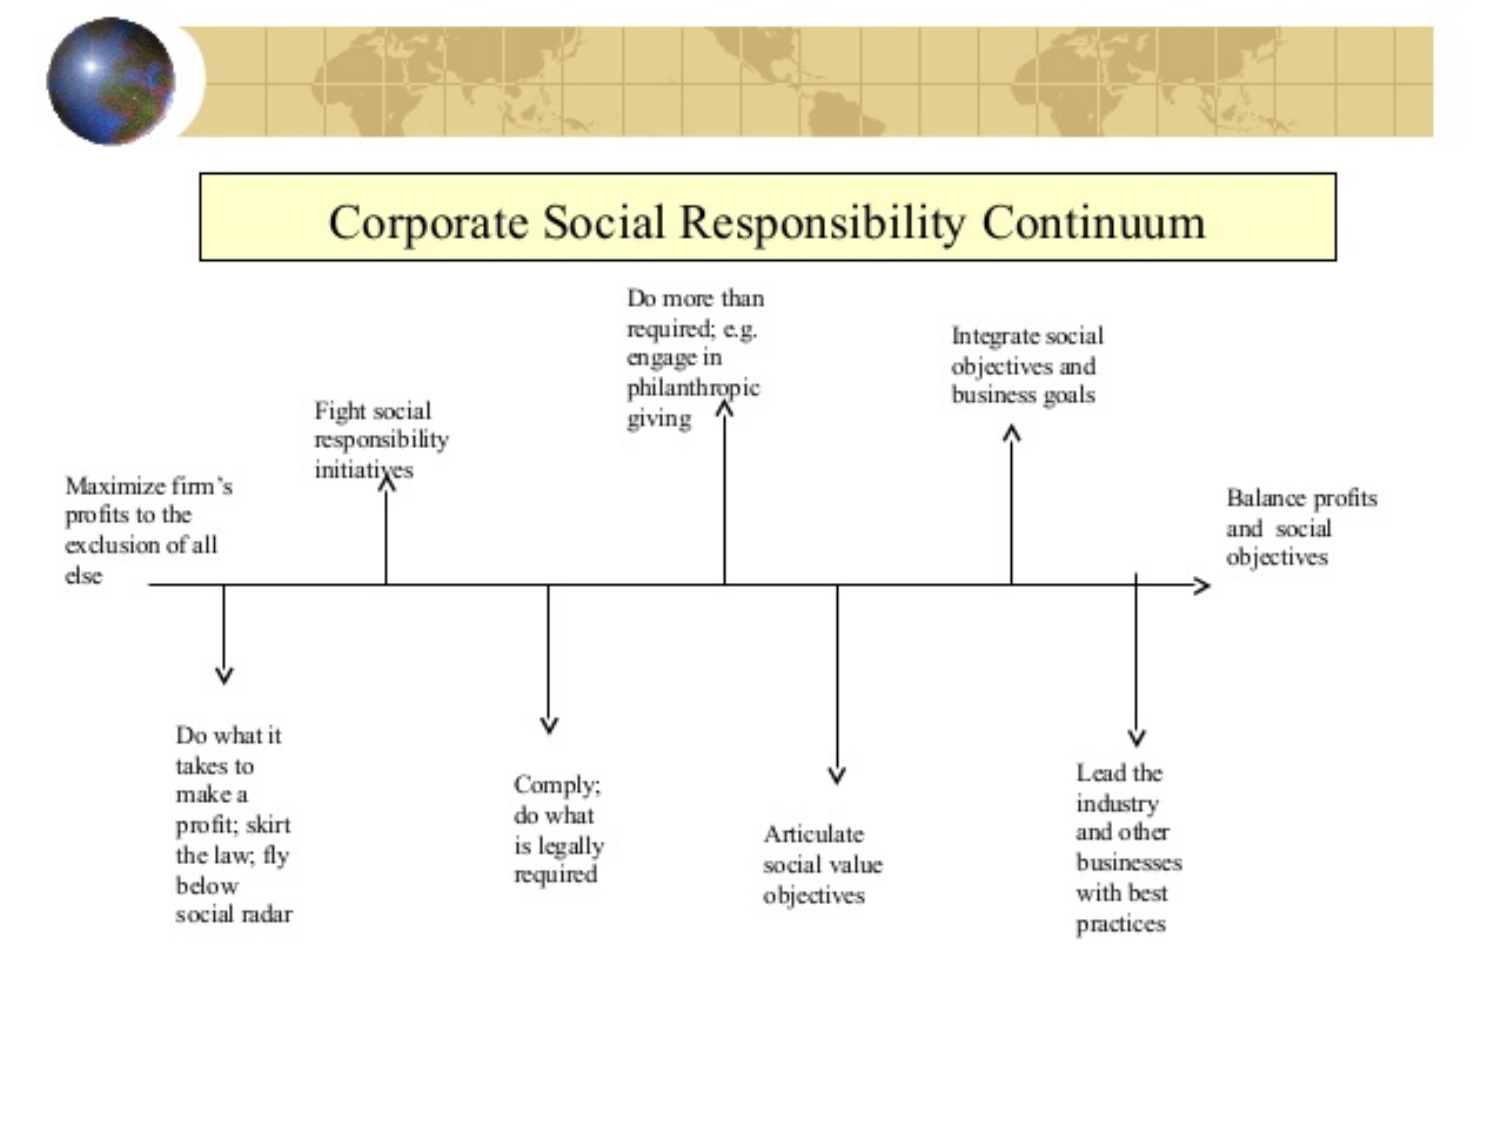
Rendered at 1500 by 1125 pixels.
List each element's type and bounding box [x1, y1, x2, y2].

list [0, 0, 1500, 1125]
